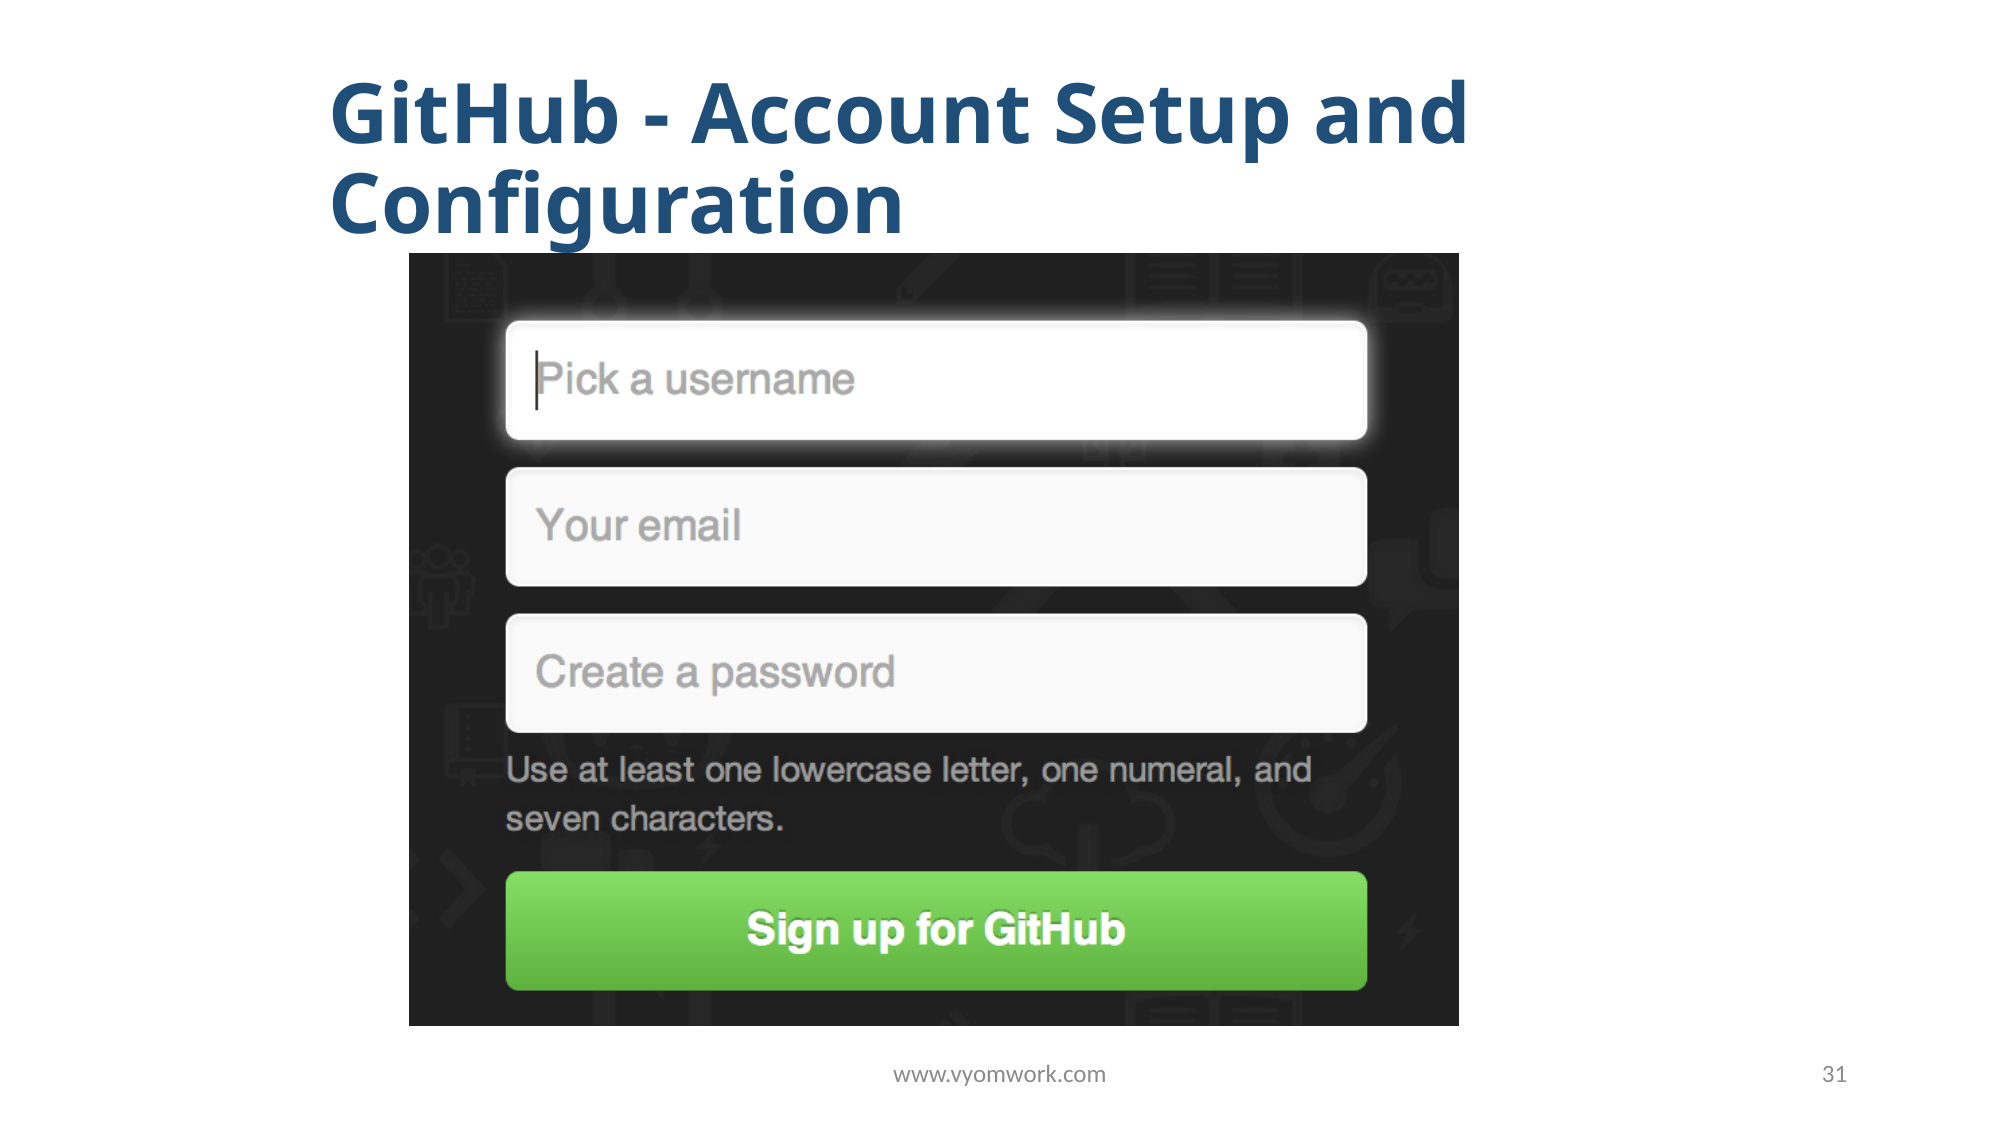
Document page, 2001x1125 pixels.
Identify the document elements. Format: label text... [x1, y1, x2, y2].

title GitHub - Account Setup and Configuration [313, 52, 1879, 271]
picture [409, 253, 1459, 1026]
footer www.vyomwork.com [662, 1042, 1338, 1103]
slide_number 31 [1412, 1042, 1863, 1103]
